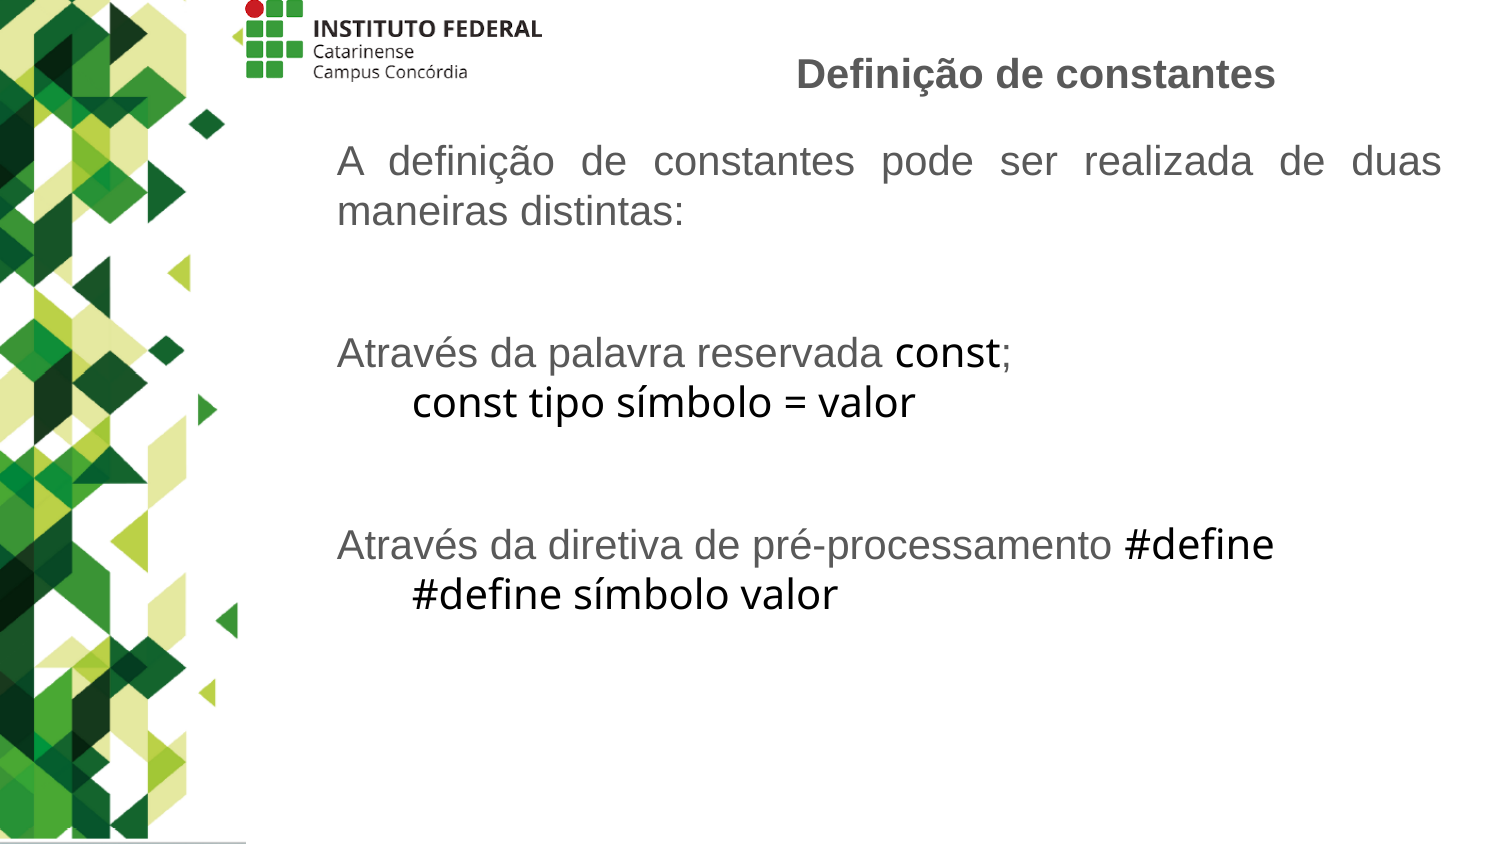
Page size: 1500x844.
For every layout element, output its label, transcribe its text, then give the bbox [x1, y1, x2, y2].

picture [0, 0, 543, 844]
list A definição de constantes pode ser realizada de duas maneiras distintas: Através da palavra reservada const; const tipo símbolo = valor Através da diretiva de pré-processamento #define #define símbolo valor [321, 118, 1458, 805]
text_box Definição de constantes [646, 24, 1427, 112]
